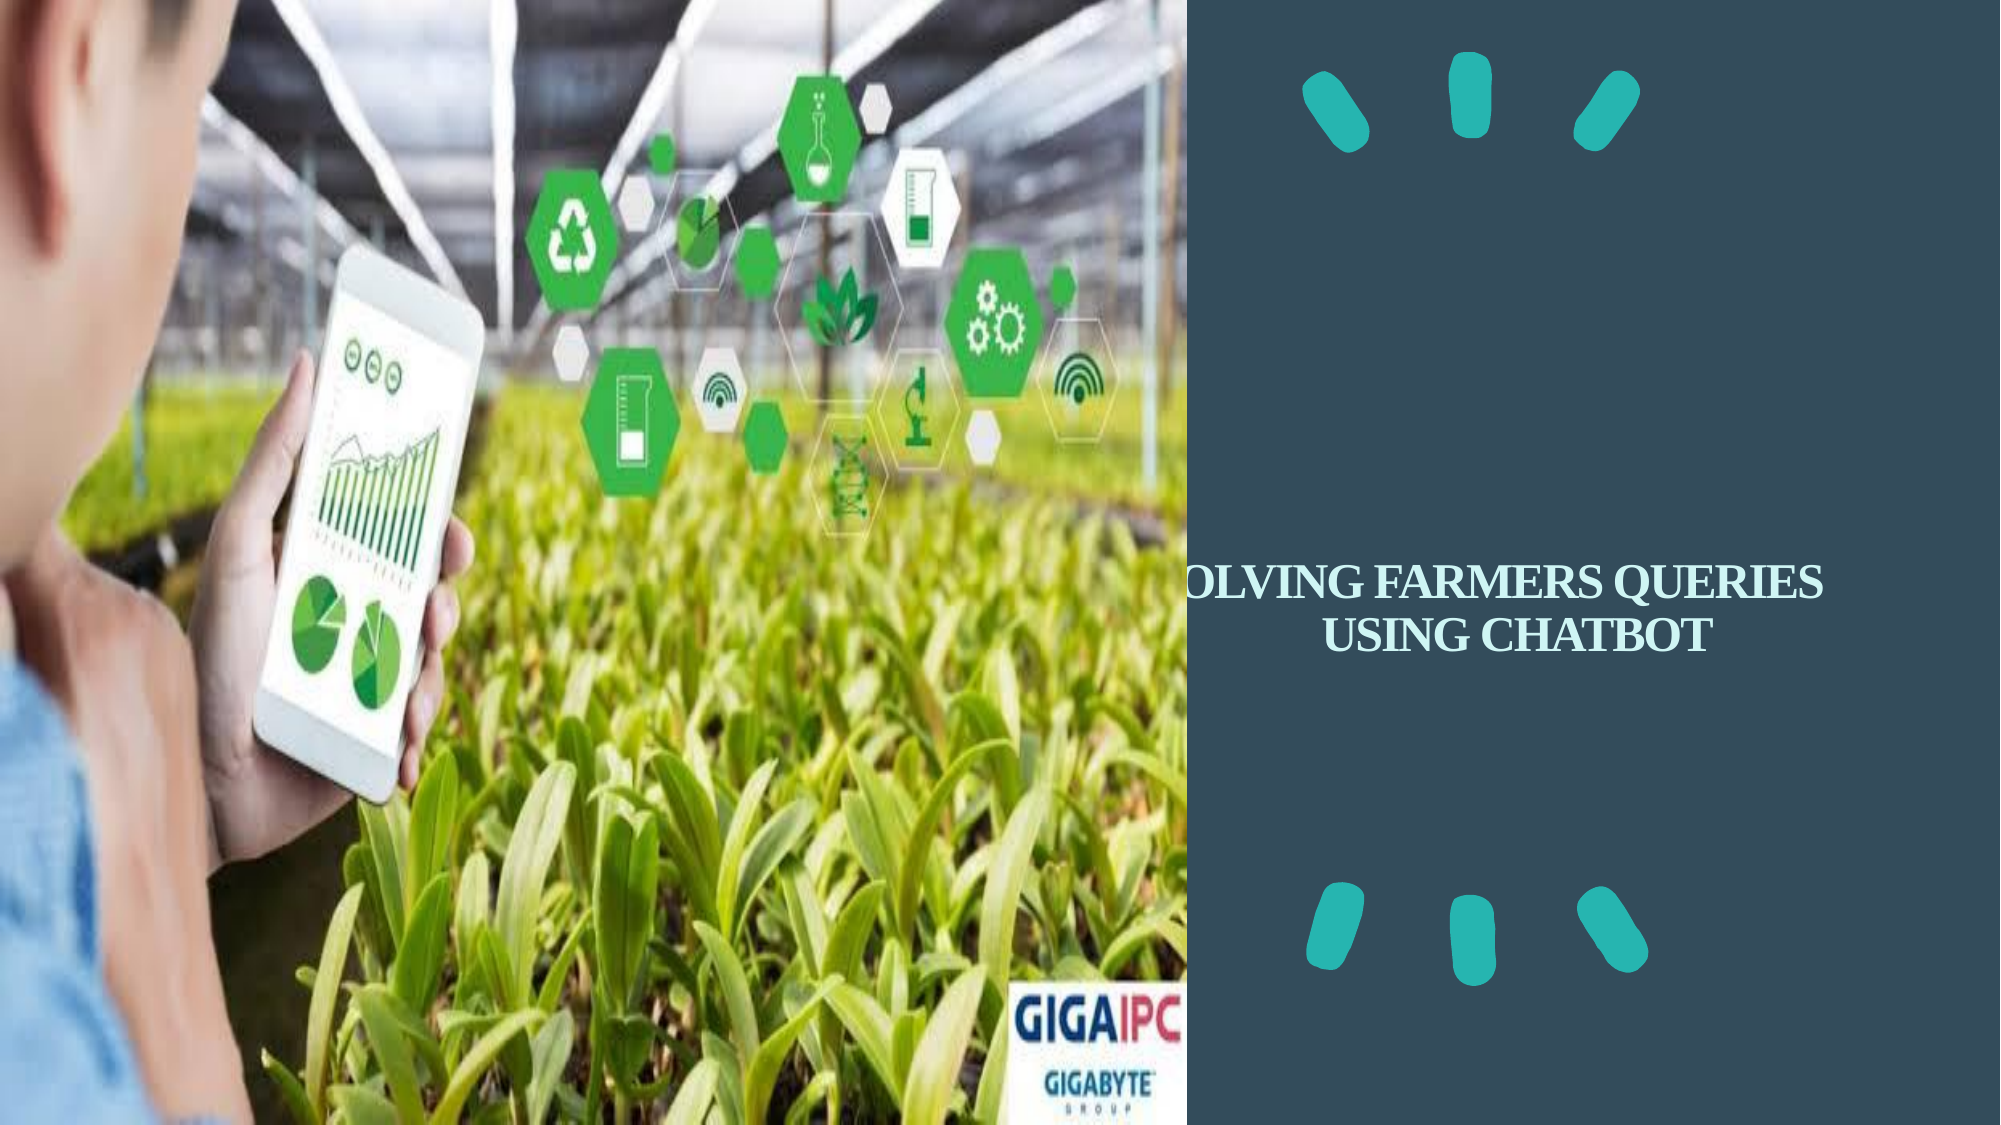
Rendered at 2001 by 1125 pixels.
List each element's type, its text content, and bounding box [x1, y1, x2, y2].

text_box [1297, 51, 1645, 149]
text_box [1310, 881, 1654, 1000]
title Solving farmers queries using chatbot [1187, 338, 1929, 707]
picture [0, 0, 1187, 1125]
text_box [1187, 0, 2000, 1125]
